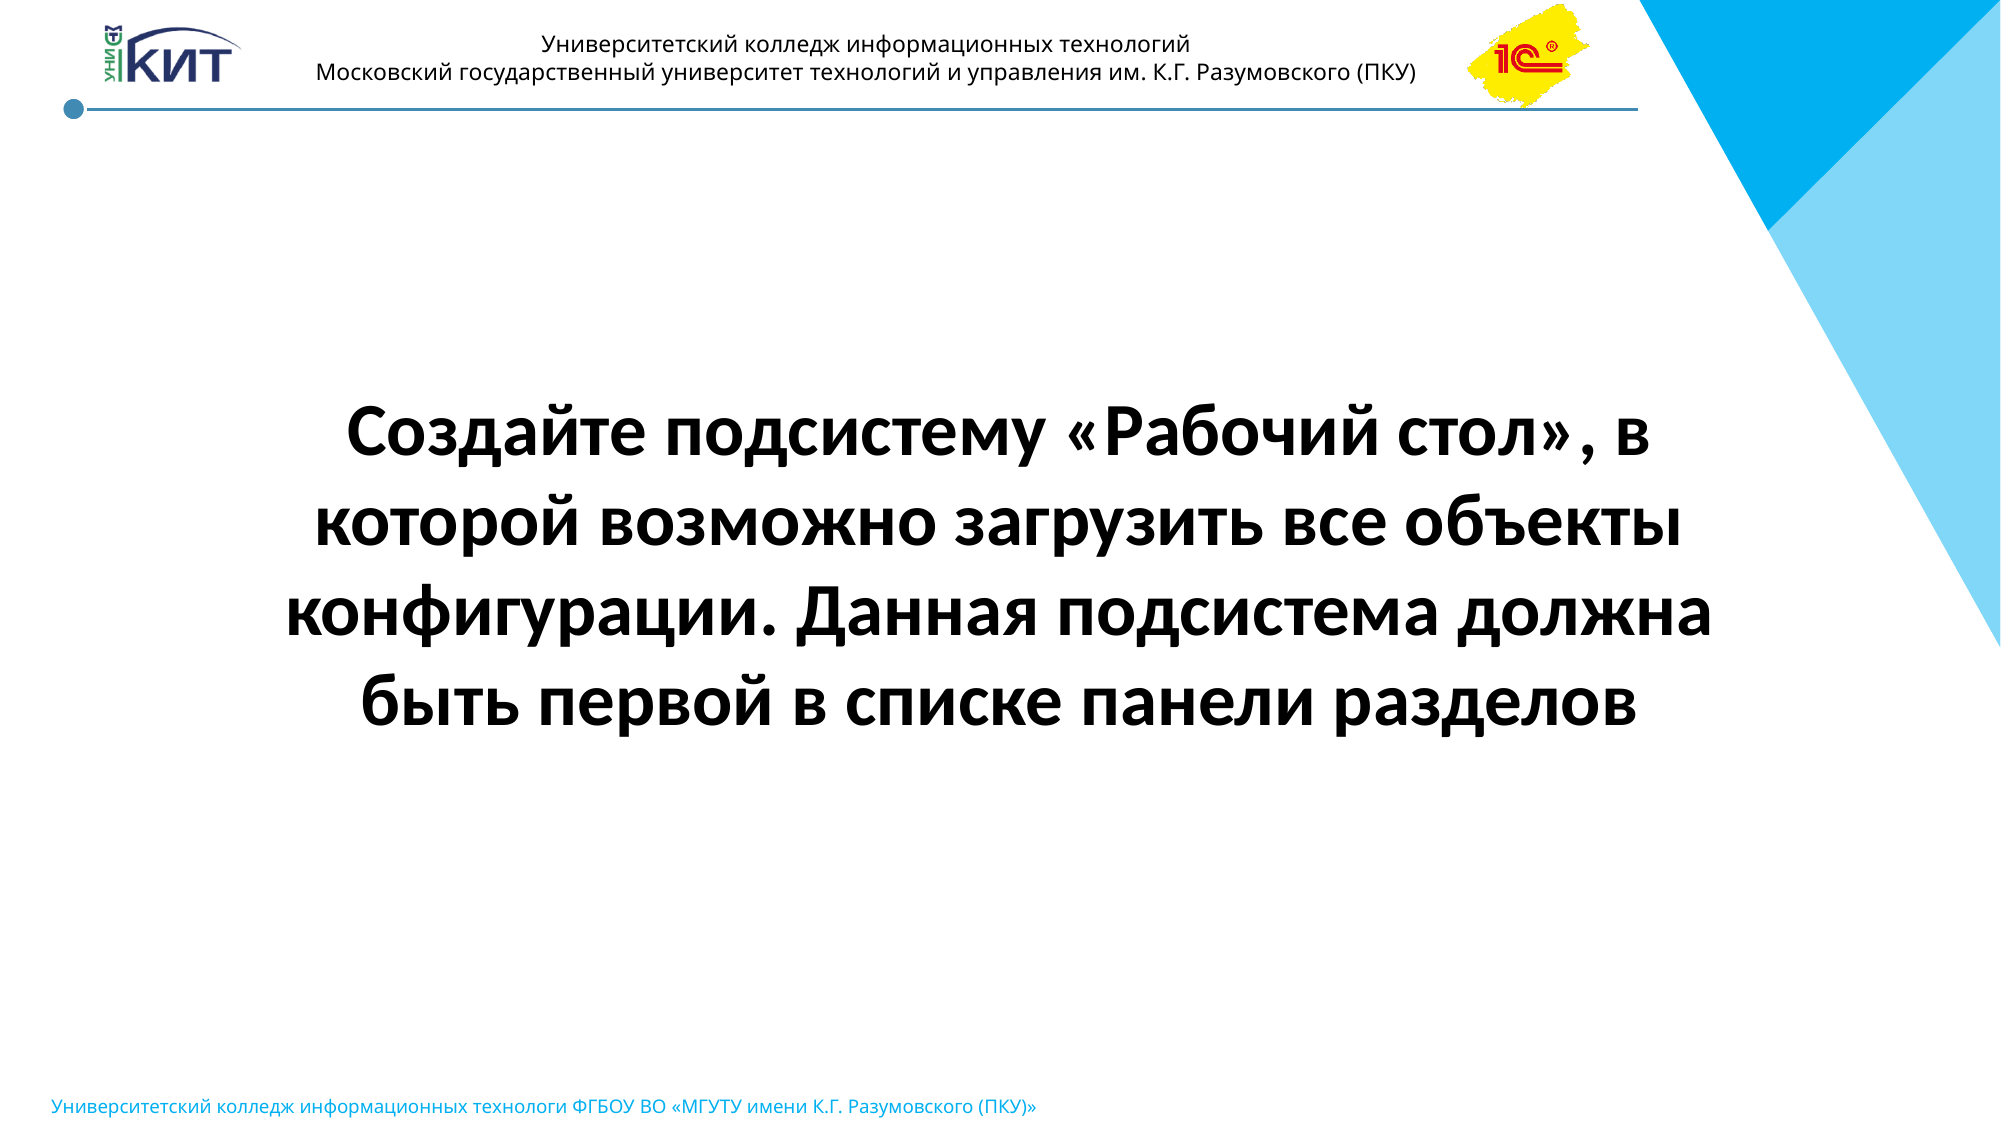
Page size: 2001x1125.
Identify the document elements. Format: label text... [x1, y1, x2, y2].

picture [1457, 0, 1602, 112]
picture [102, 21, 245, 88]
text_box Создайте подсистему «Рабочий стол», в которой возможно загрузить все объекты конфигурации. Данная подсистема должна быть первой в списке панели разделов [195, 373, 1805, 748]
